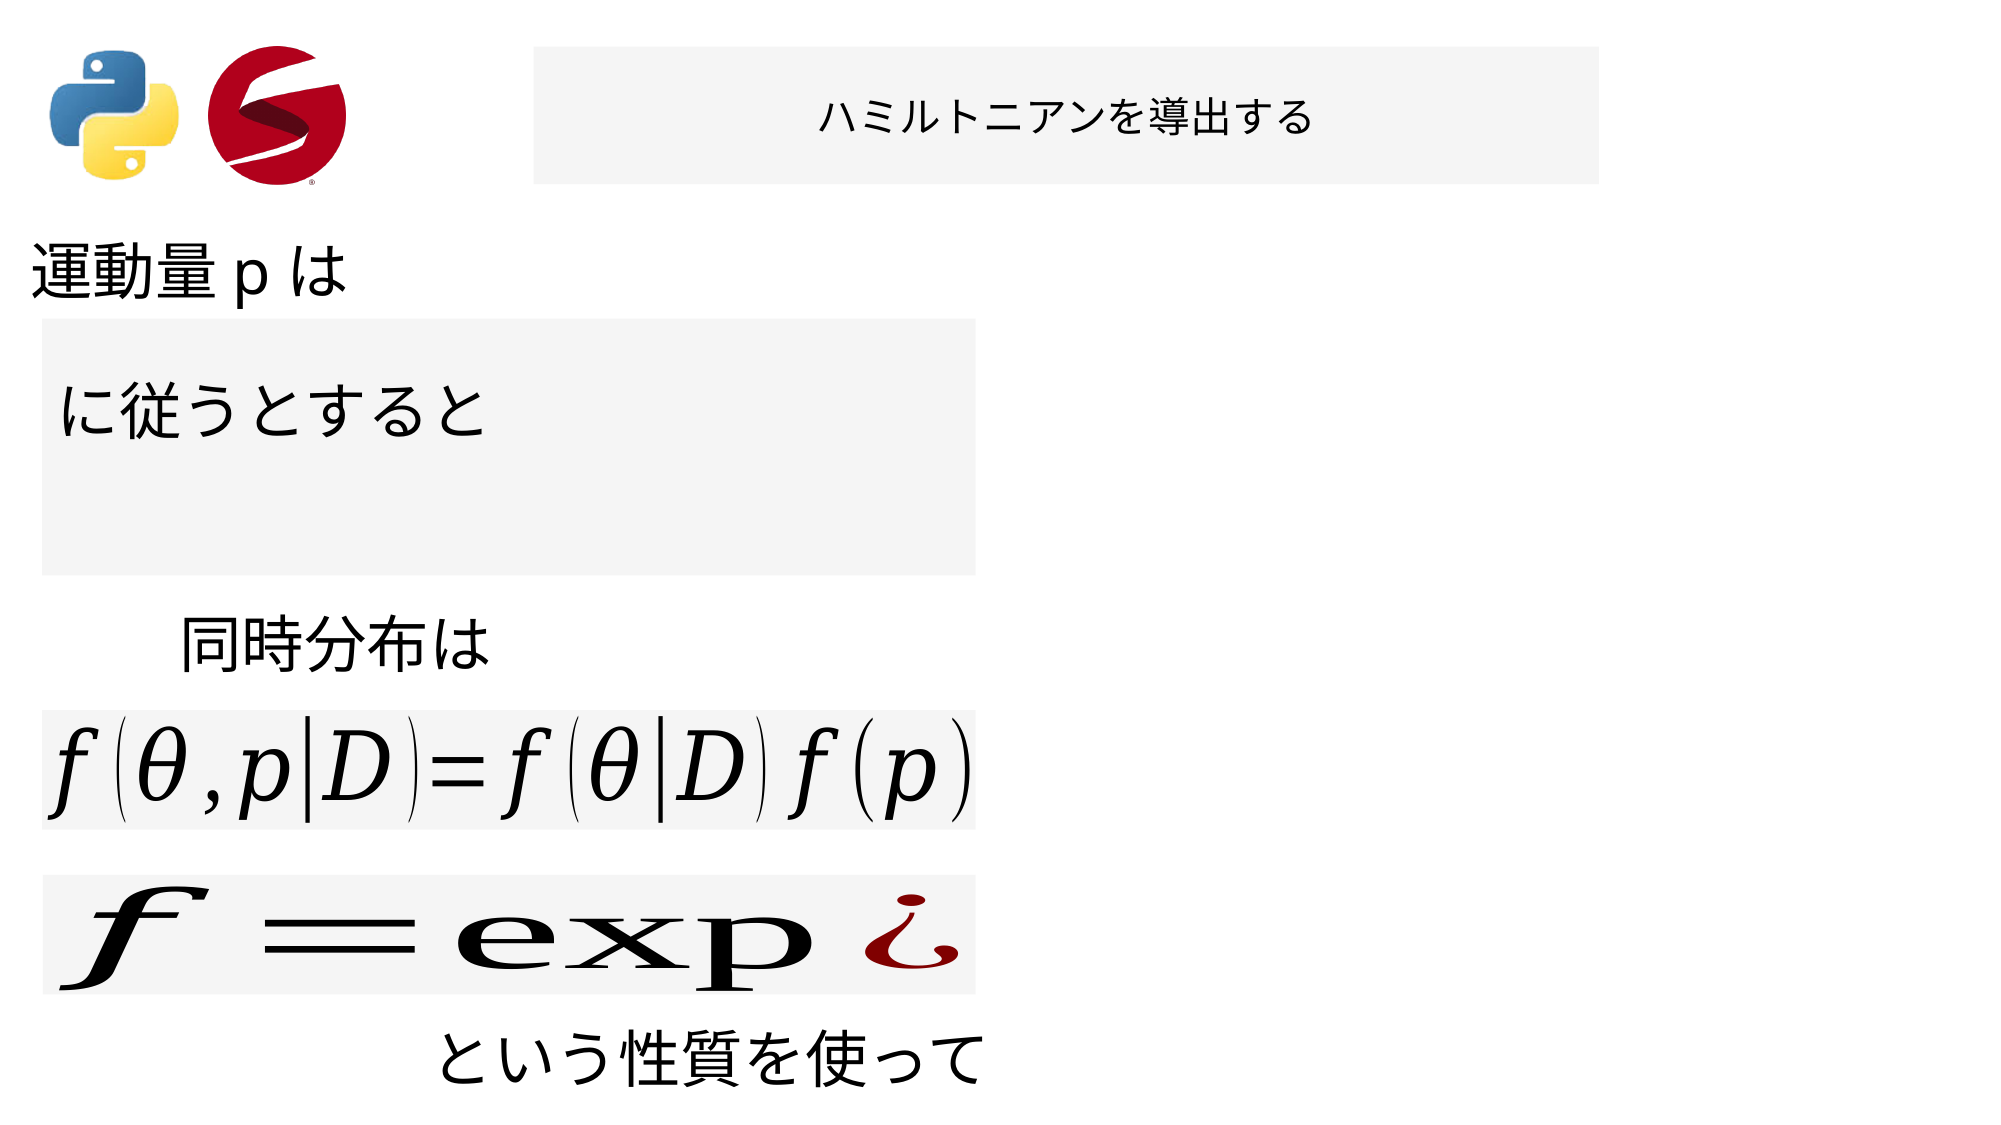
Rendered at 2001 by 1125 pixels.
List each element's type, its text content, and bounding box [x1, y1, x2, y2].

picture [20, 21, 346, 210]
text_box という性質を使って [415, 1012, 1005, 1103]
text_box 運動量pは [15, 224, 364, 315]
text_box ハミルトニアンを導出する [533, 46, 1599, 185]
